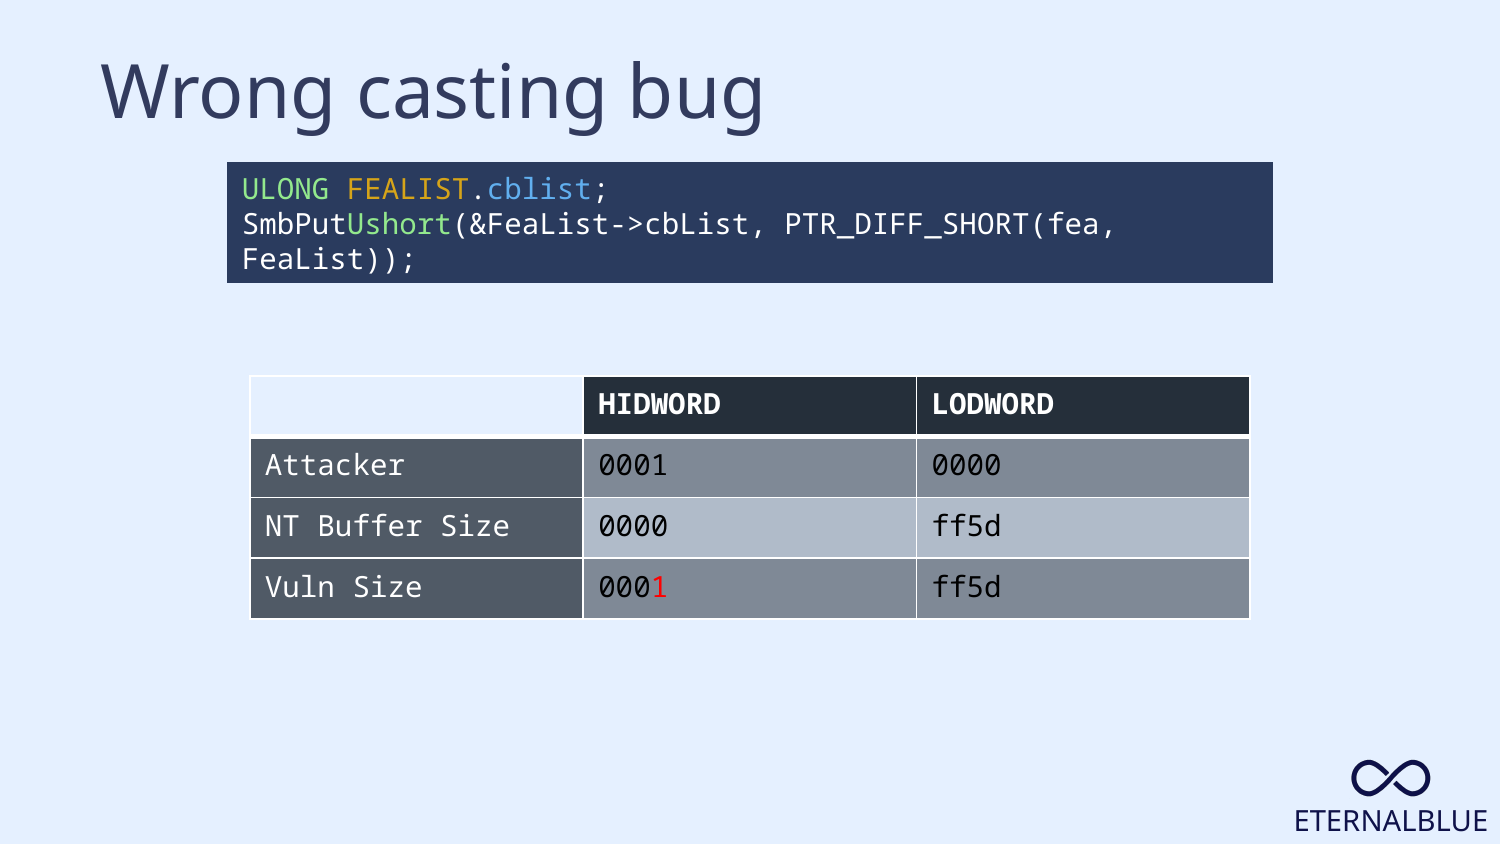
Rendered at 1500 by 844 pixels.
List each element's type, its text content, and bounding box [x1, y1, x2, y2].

table_cell 0001 [584, 559, 916, 618]
table_cell ff5d [917, 559, 1249, 618]
table_cell Attacker [251, 439, 582, 497]
table_cell 0001 [584, 439, 916, 497]
text_box ETERNALBLUE [1278, 795, 1500, 844]
table_cell NT Buffer Size [251, 498, 582, 557]
table_cell 0000 [917, 439, 1249, 497]
table_header LODWORD [917, 377, 1249, 434]
table_header HIDWORD [584, 377, 916, 434]
text_box Wrong casting bug [100, 43, 1132, 134]
picture [1349, 757, 1433, 799]
table_cell 0000 [584, 498, 916, 557]
text_box ULONG FEALIST.cblist; SmbPutUshort(&FeaList->cbList, PTR_DIFF_SHORT(fea, FeaList)); [227, 162, 1273, 283]
table_cell ff5d [917, 498, 1249, 557]
table_header [251, 377, 582, 434]
table_cell Vuln Size [251, 559, 582, 618]
